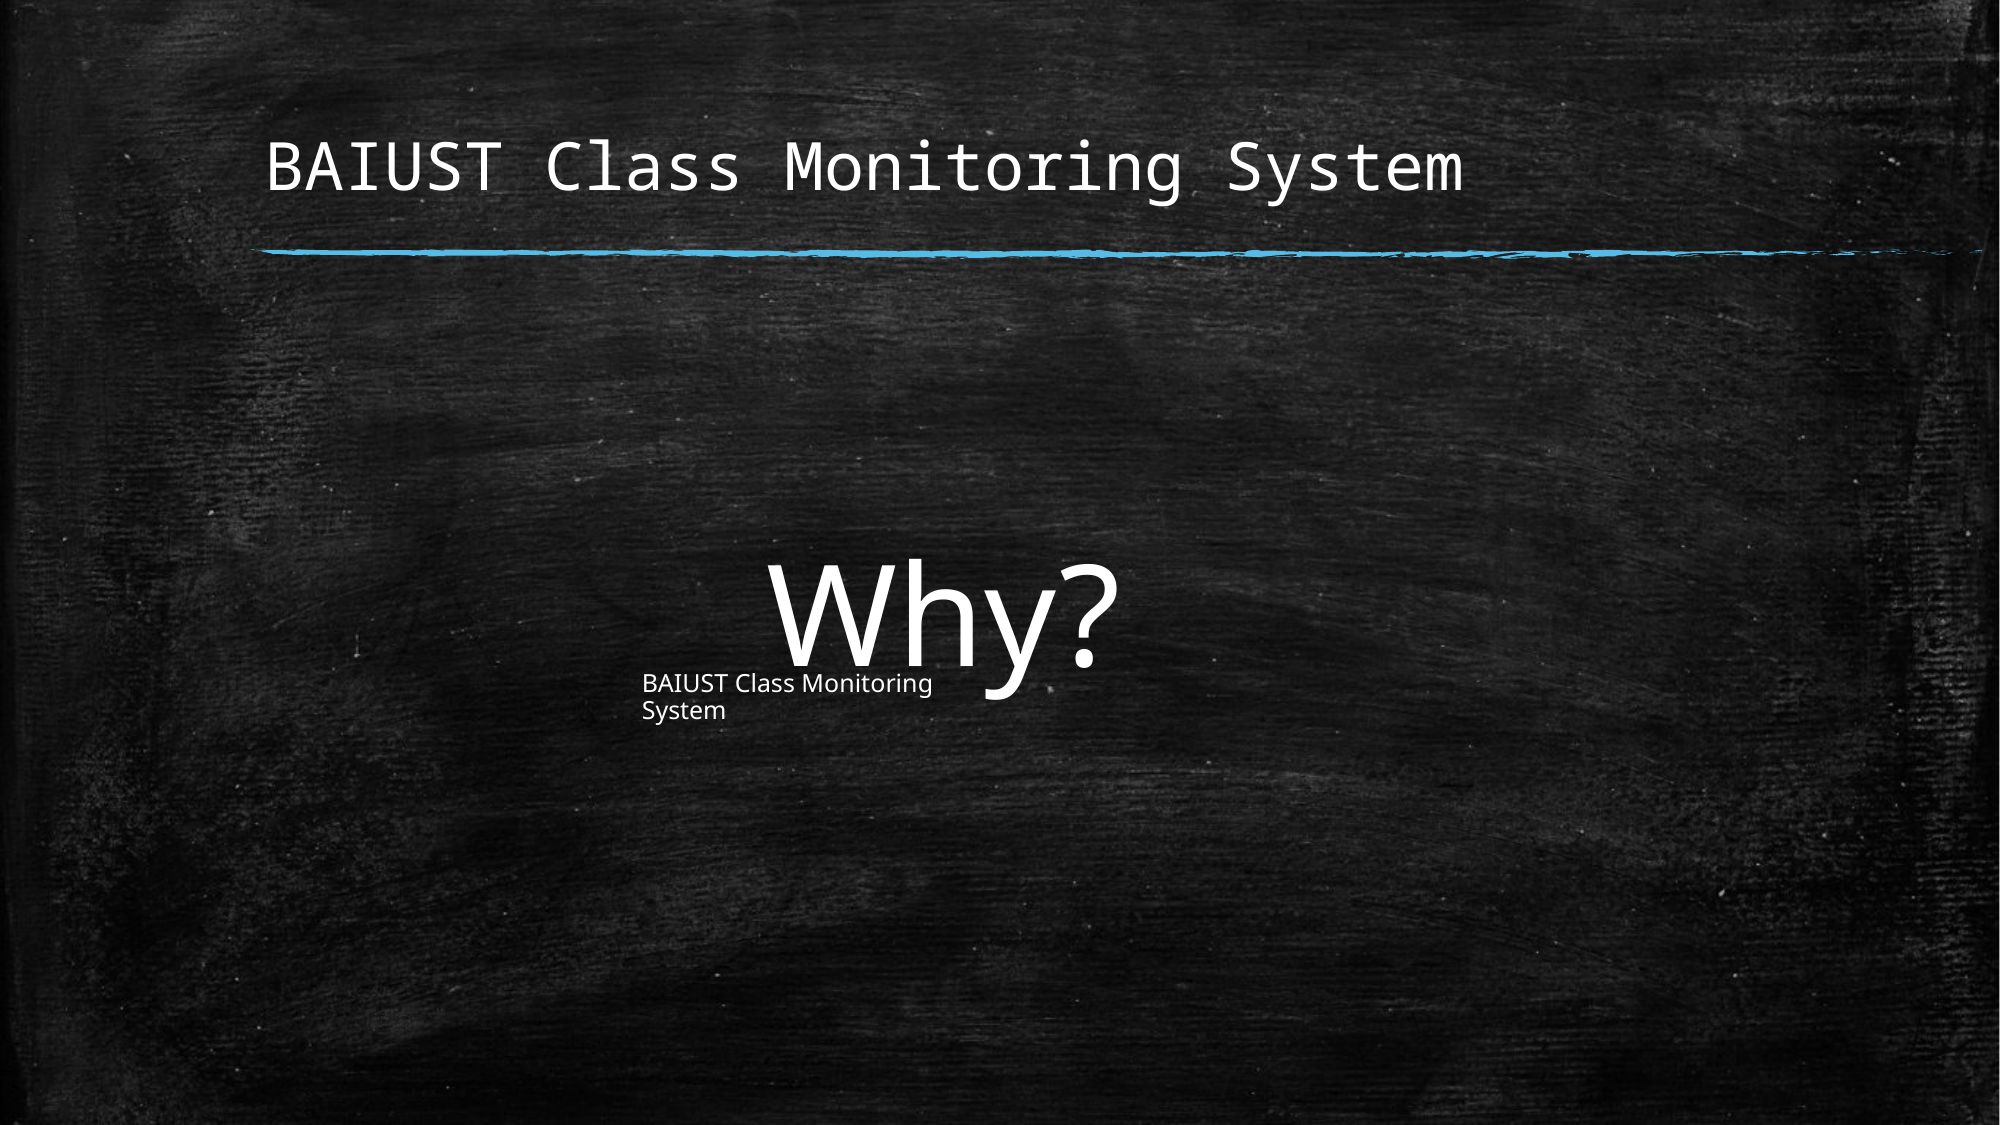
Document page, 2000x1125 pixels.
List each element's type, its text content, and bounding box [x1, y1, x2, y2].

title BAIUST Class Monitoring System [249, 45, 1750, 213]
list Why? [712, 537, 1175, 705]
text_box BAIUST Class Monitoring System [627, 663, 1003, 732]
